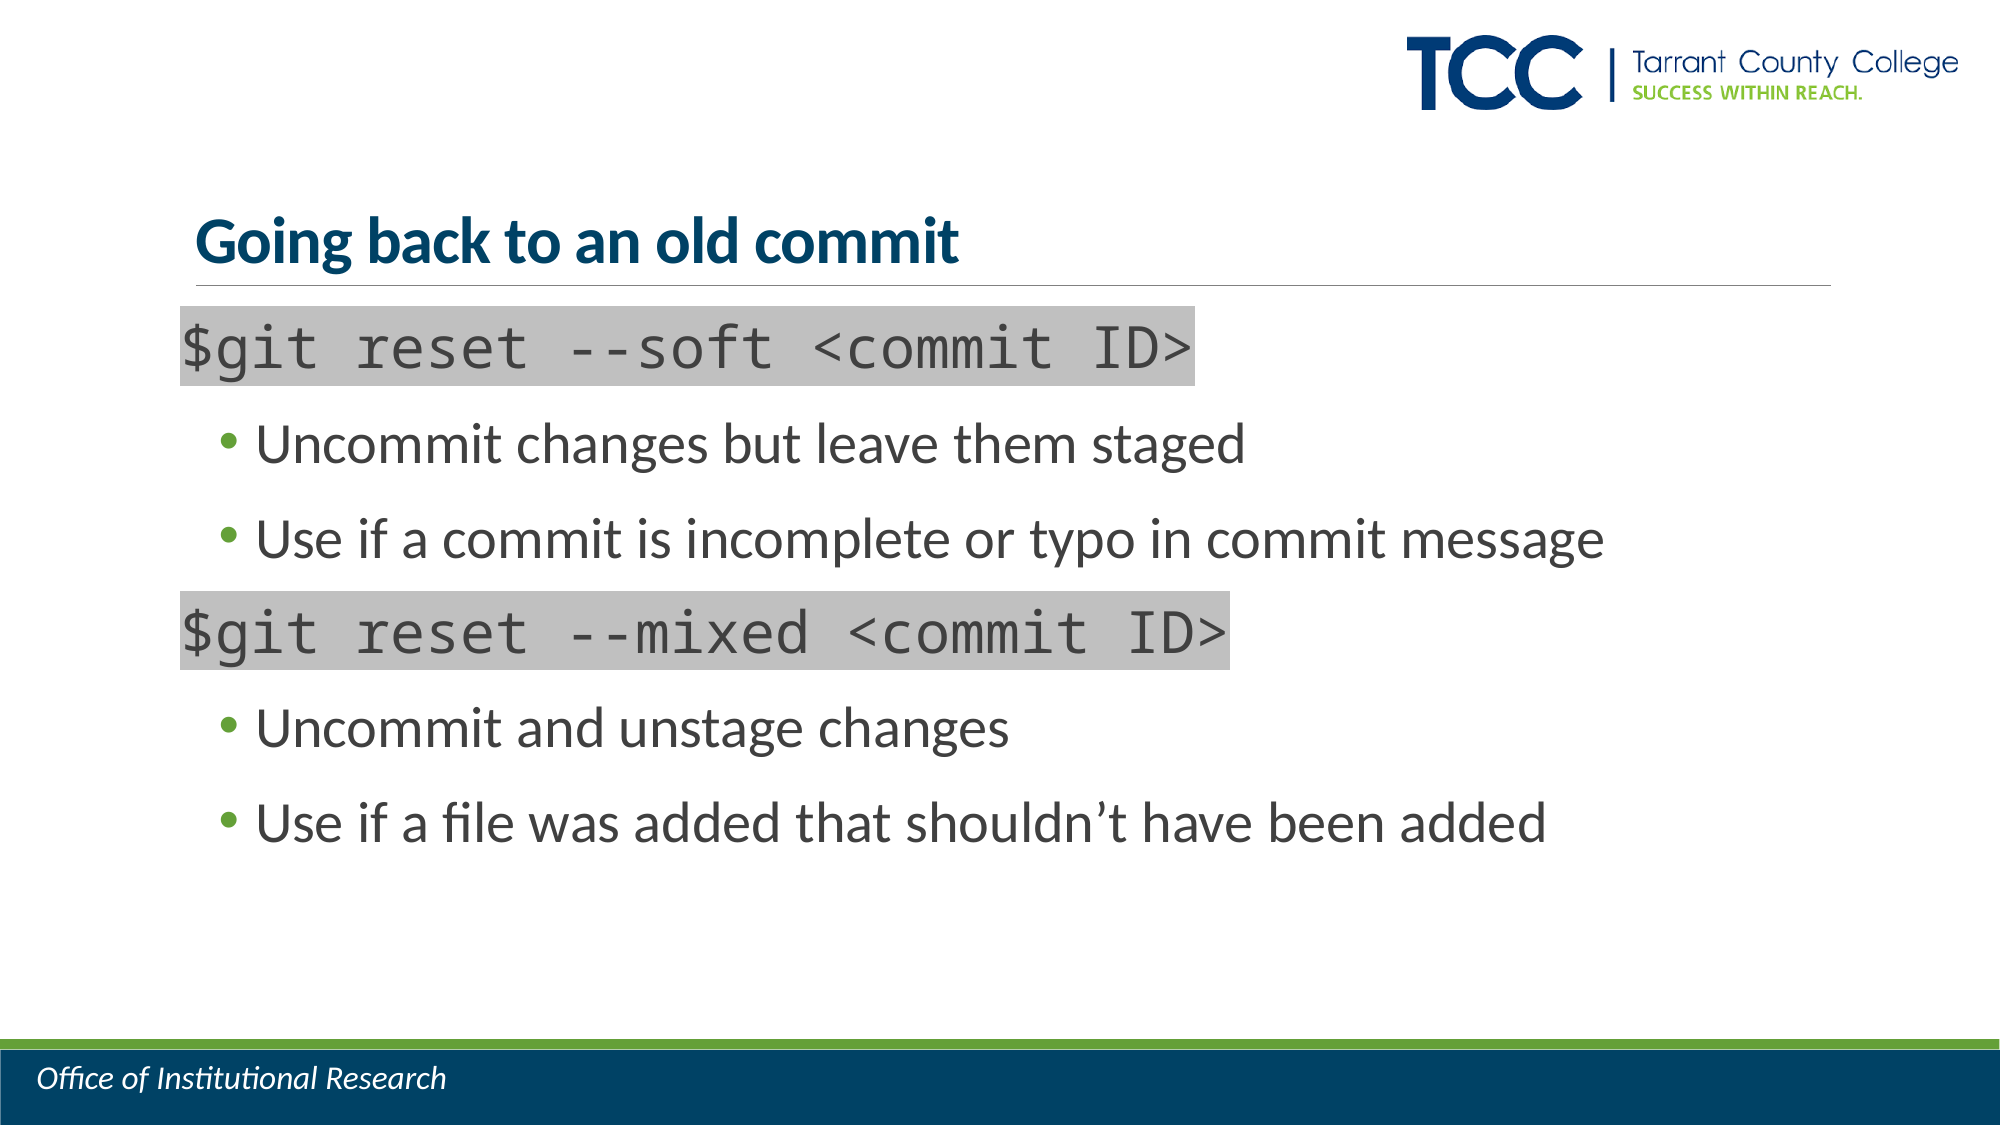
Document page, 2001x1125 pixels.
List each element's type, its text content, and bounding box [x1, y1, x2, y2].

title Going back to an old commit [180, 47, 1830, 285]
picture [1407, 35, 1959, 111]
list $git reset --soft <commit ID> Uncommit changes but leave them staged Use if a commit is incomplete or typo in commit message $git reset --mixed <commit ID> Uncommit and unstage changes Use if a file was added that shouldn’t have been added [180, 302, 1830, 963]
text_box Office of Institutional Research [21, 1049, 828, 1104]
